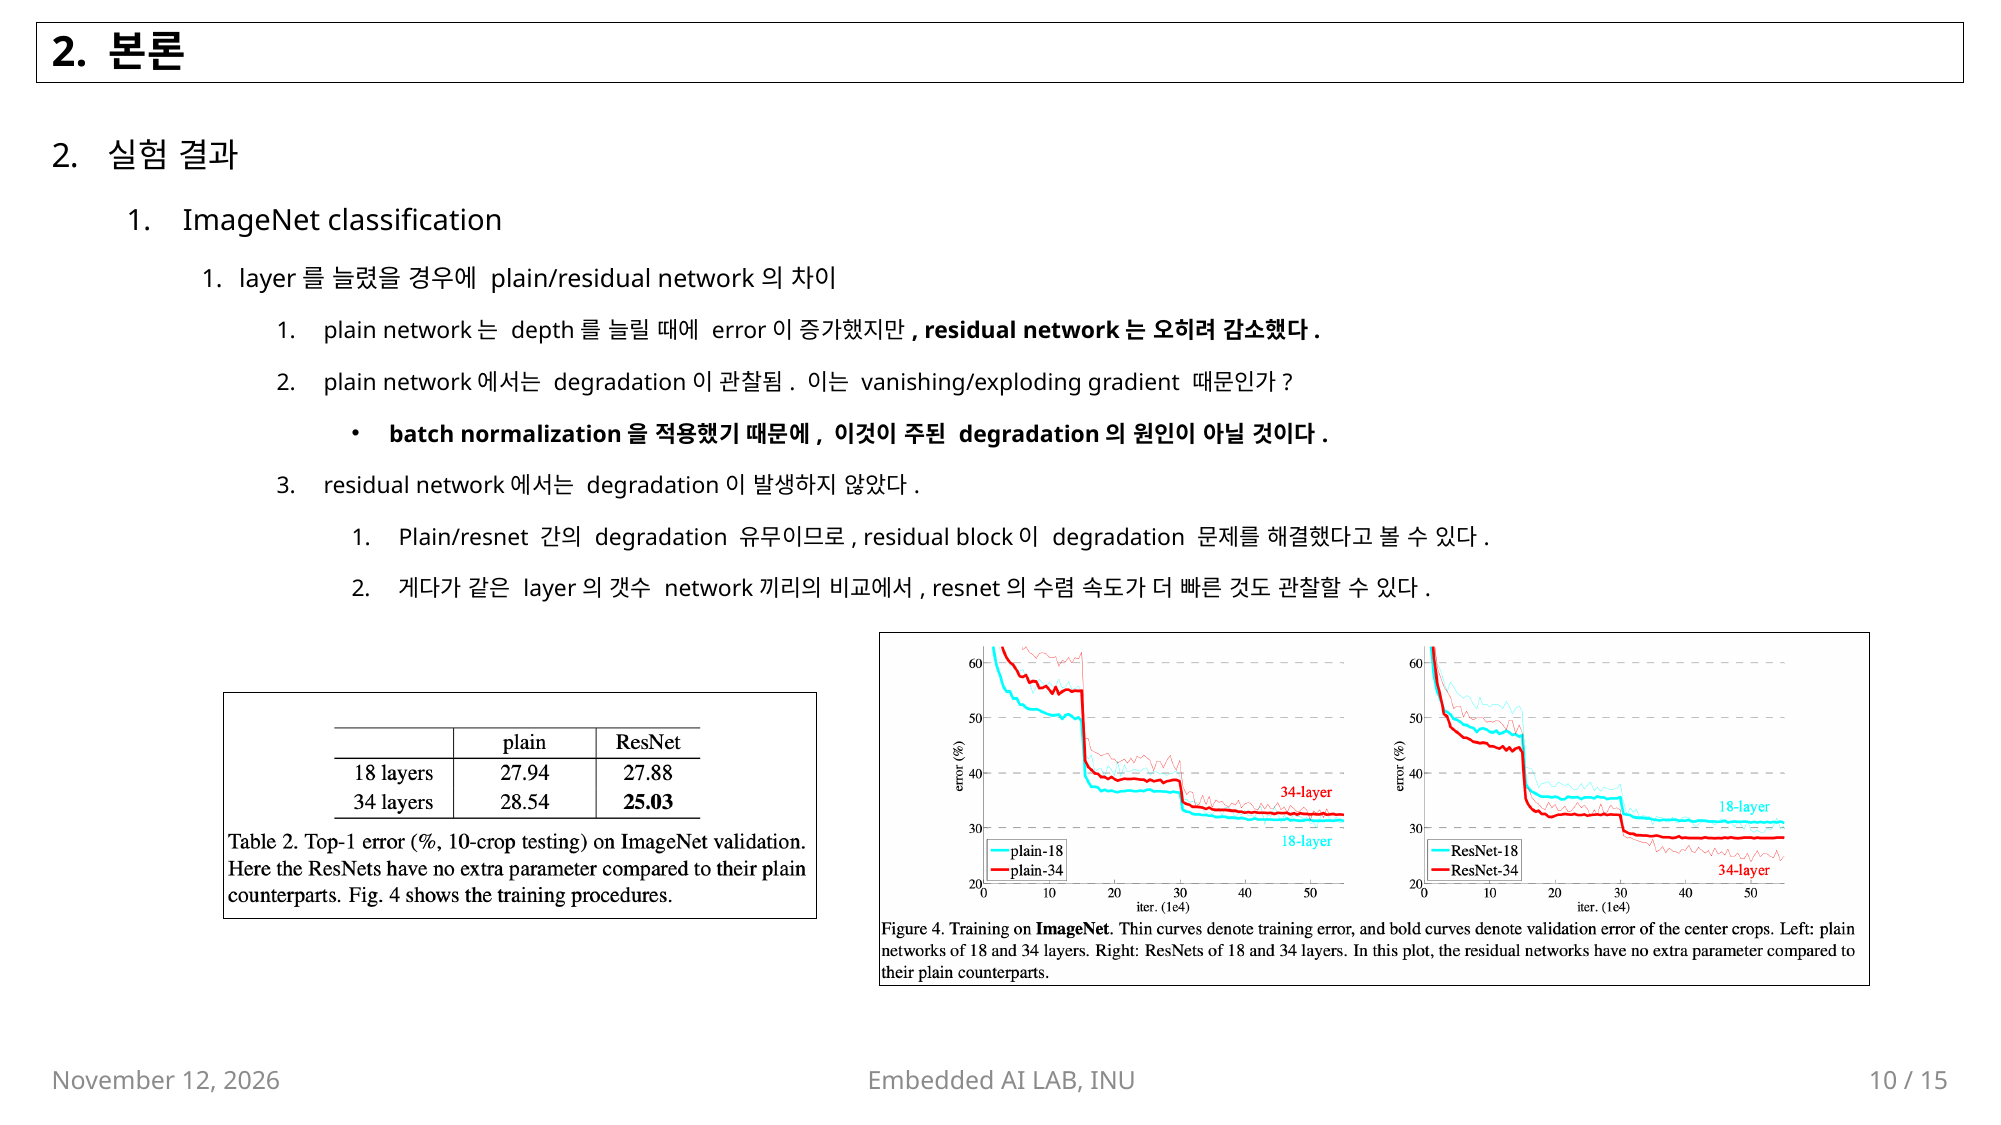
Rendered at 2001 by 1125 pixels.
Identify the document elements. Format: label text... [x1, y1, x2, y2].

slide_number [36, 1051, 487, 1112]
title 2. 본론 [36, 22, 1964, 83]
picture [879, 632, 1870, 986]
picture [223, 692, 817, 919]
slide_number 10 / 15 [1513, 1051, 1964, 1112]
footer Embedded AI LAB, INU [664, 1051, 1340, 1112]
list 실험 결과 ImageNet classification layer를 늘렸을 경우에 plain/residual network의 차이 plain network는 depth를 늘릴 때에 error이 증가했지만, residual network는 오히려 감소했다. plain network에서는 degradation이 관찰됨. 이는 vanishing/exploding gradient 때문인가? batch normalization을 적용했기 때문에, 이것이 주된 degradation의 원인이 아닐 것이다. residual network에서는 degradation이 발생하지 않았다. Plain/resnet 간의 degradation 유무이므로, residual block이 degradation 문제를 해결했다고 볼 수 있다. 게다가 같은 layer의 갯수 network끼리의 비교에서, resnet의 수렴 속도가 더 빠른 것도 관찰할 수 있다. [36, 106, 1964, 1014]
